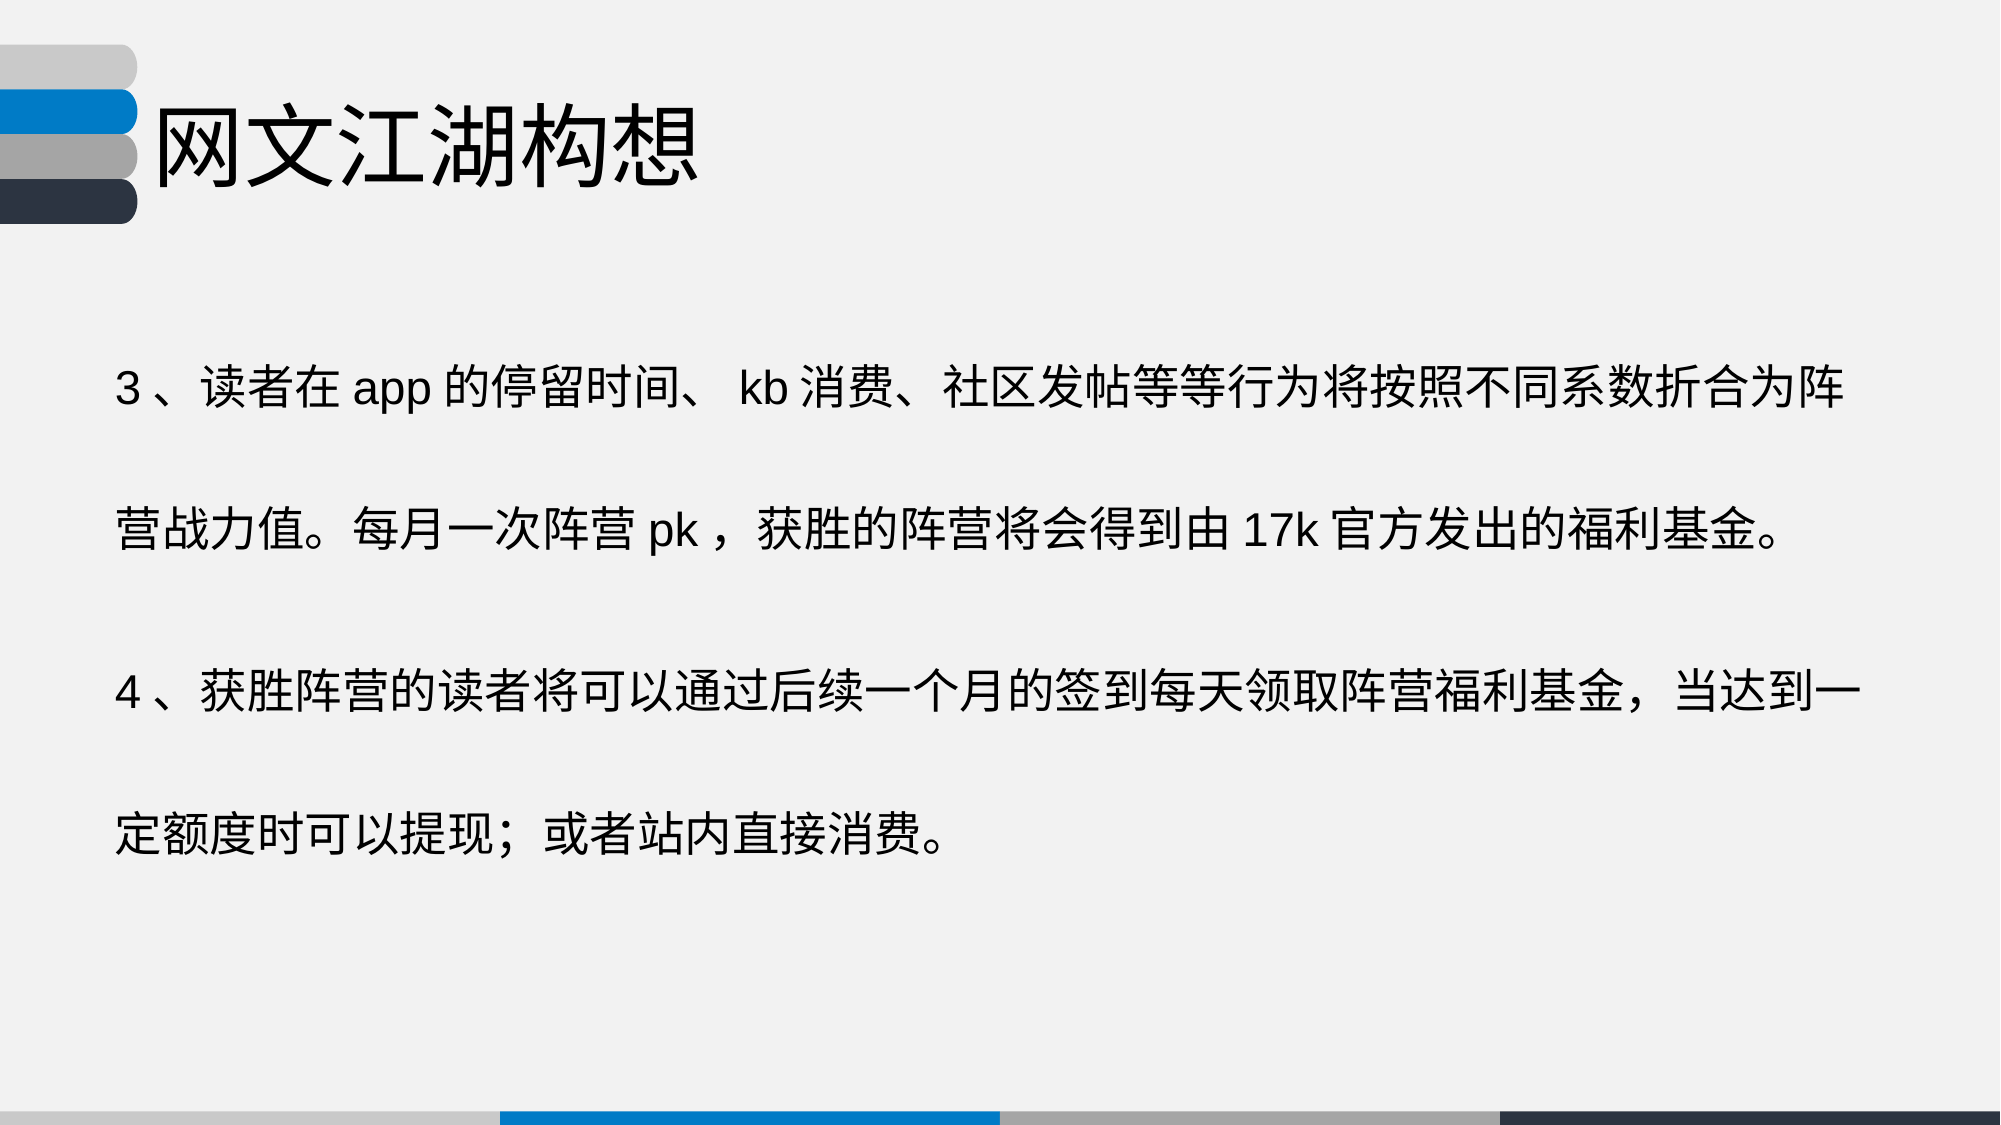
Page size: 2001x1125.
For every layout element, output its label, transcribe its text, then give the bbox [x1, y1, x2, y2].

list 3、读者在app的停留时间、kb消费、社区发帖等等行为将按照不同系数折合为阵营战力值。每月一次阵营pk，获胜的阵营将会得到由17k官方发出的福利基金。 4、获胜阵营的读者将可以通过后续一个月的签到每天领取阵营福利基金，当达到一定额度时可以提现；或者站内直接消费。 [99, 264, 1906, 978]
title 网文江湖构想 [137, 24, 1863, 242]
